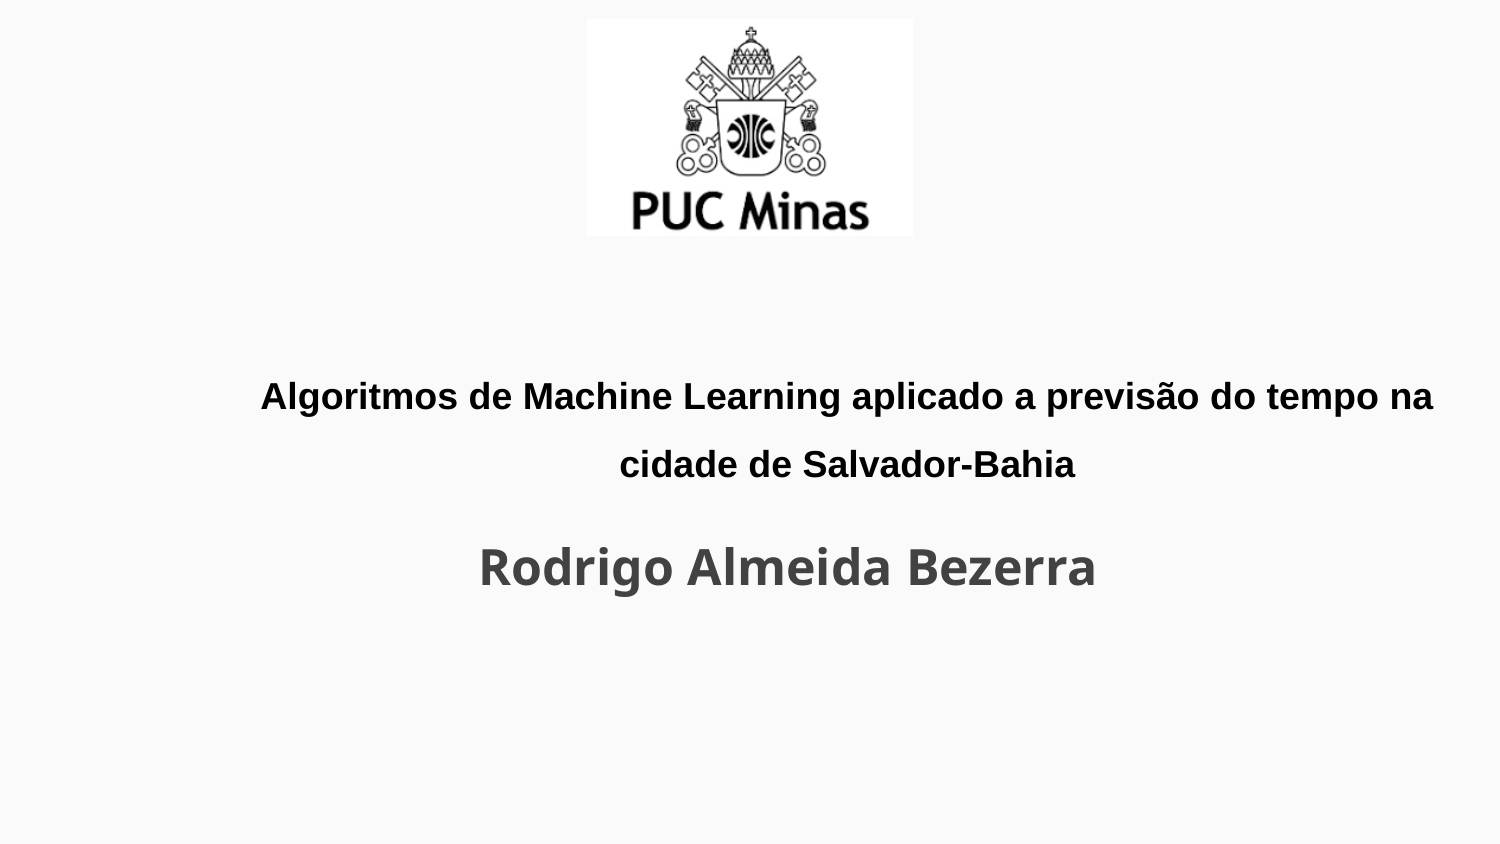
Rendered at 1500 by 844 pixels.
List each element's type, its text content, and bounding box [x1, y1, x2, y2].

subtitle Rodrigo Almeida Bezerra [225, 484, 1351, 772]
picture [587, 19, 913, 237]
text_box Algoritmos de Machine Learning aplicado a previsão do tempo na cidade de Salvador-Bahia [187, 217, 1500, 491]
